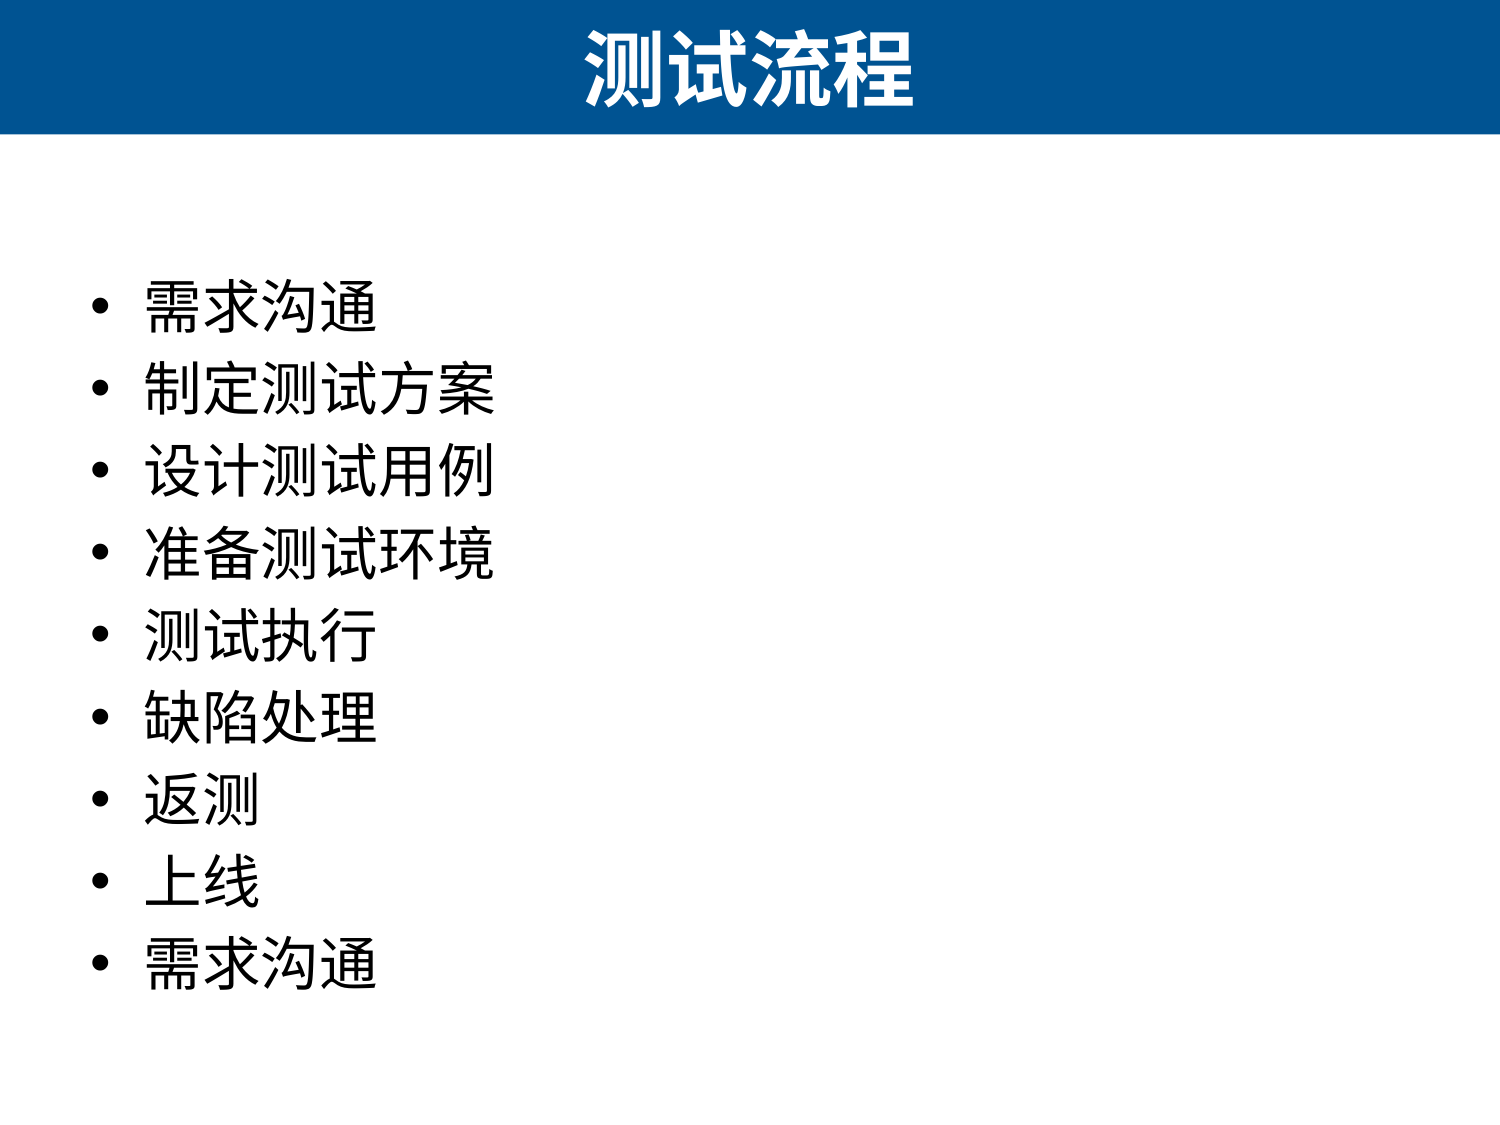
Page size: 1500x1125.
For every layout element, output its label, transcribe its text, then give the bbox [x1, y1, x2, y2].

list 需求沟通 制定测试方案 设计测试用例 准备测试环境 测试执行 缺陷处理 返测 上线 需求沟通 [75, 262, 1425, 1005]
title 测试流程 [0, 0, 1500, 135]
